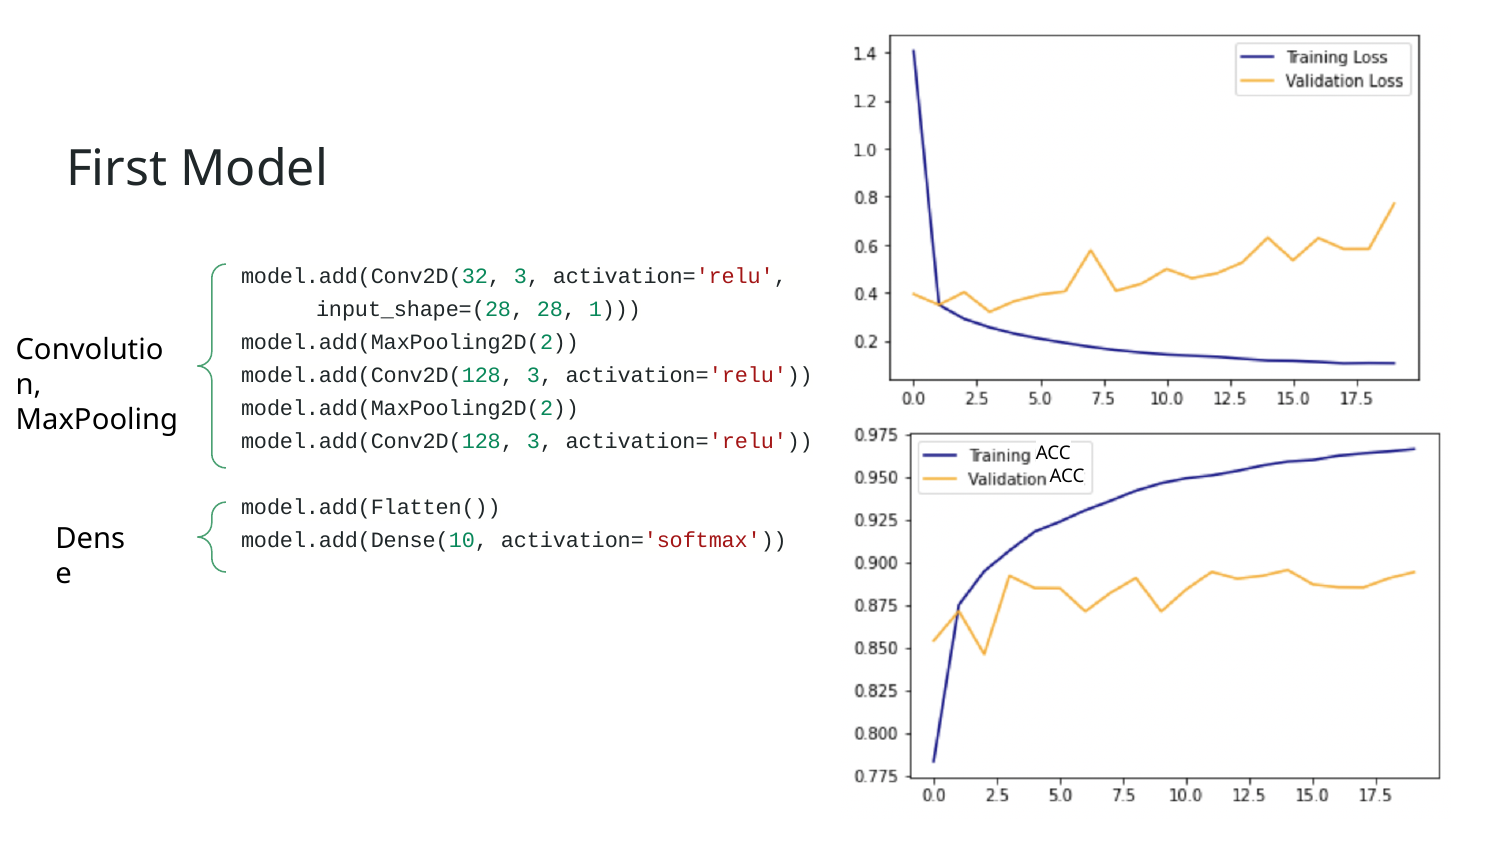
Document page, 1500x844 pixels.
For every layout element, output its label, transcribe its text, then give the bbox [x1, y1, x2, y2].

text_box [197, 264, 226, 468]
picture [840, 24, 1452, 819]
text_box Dense [40, 504, 154, 605]
title First Model [51, 91, 512, 216]
list model.add(Conv2D(32, 3, activation='relu', input_shape=(28, 28, 1))) model.add(MaxPooling2D(2)) model.add(Conv2D(128, 3, activation='relu')) model.add(MaxPooling2D(2)) model.add(Conv2D(128, 3, activation='relu')) model.add(Flatten()) model.add(Dense(10, activation='softmax')) [225, 241, 834, 699]
text_box Convolution, MaxPooling [0, 315, 194, 451]
text_box [197, 502, 226, 573]
